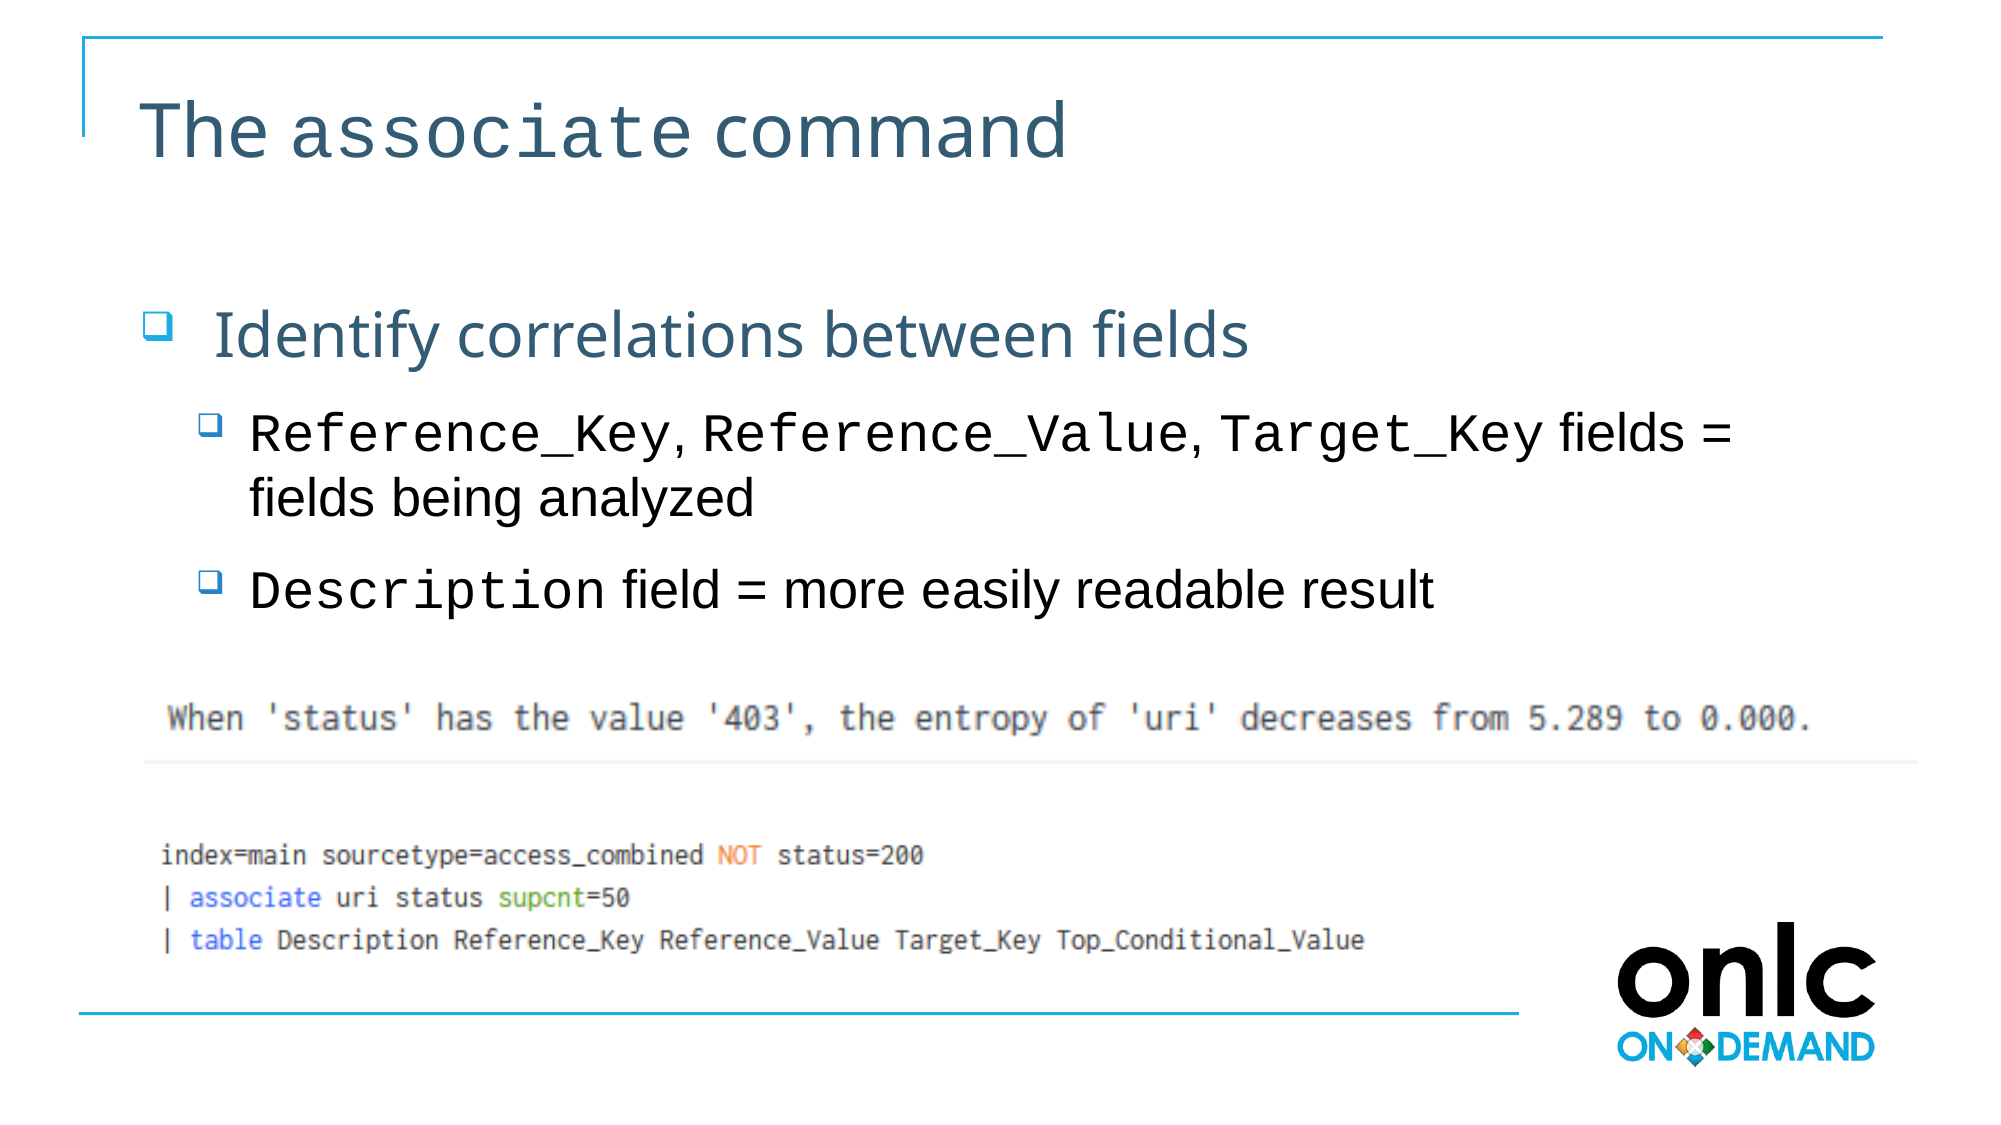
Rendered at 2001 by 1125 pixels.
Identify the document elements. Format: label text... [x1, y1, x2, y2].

picture [149, 831, 1397, 969]
list Identify correlations between fields Reference_Key, Reference_Value, Target_Key fields = fields being analyzed Description field = more easily readable result [125, 287, 1875, 900]
title The associate command [125, 75, 1875, 262]
picture [144, 675, 1917, 764]
picture [1609, 913, 1884, 1076]
